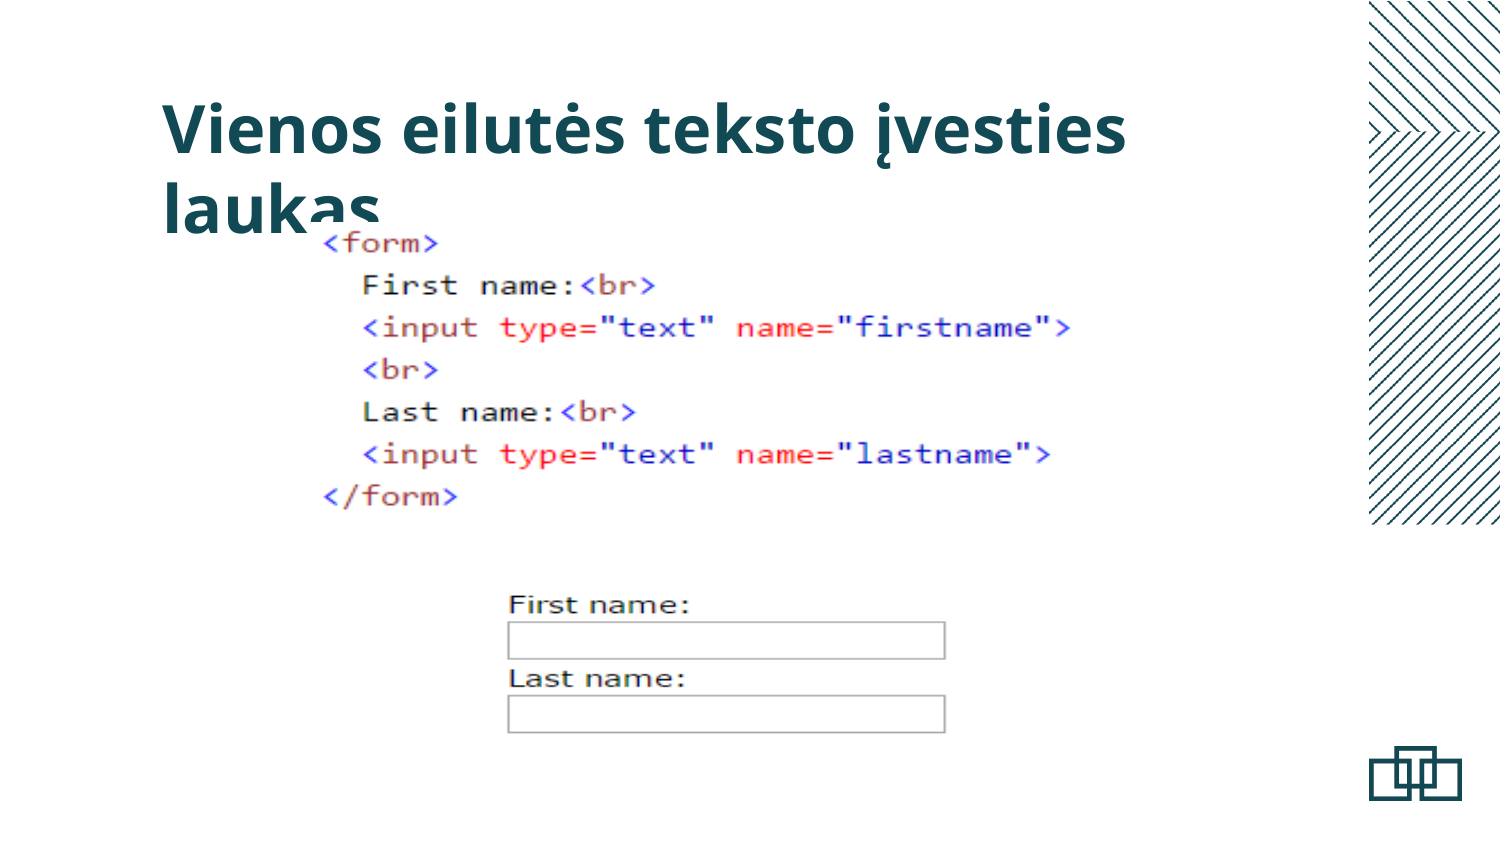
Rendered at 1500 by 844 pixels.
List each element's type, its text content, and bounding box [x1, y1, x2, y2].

picture [1369, 746, 1462, 801]
picture [311, 222, 1115, 529]
text_box Text Input <input type="text"> [320, 12, 1500, 197]
text_box Vienos eilutės teksto įvesties laukas. [147, 79, 1317, 197]
picture [1369, 197, 1500, 525]
picture [1369, 0, 1500, 12]
picture [491, 588, 974, 756]
